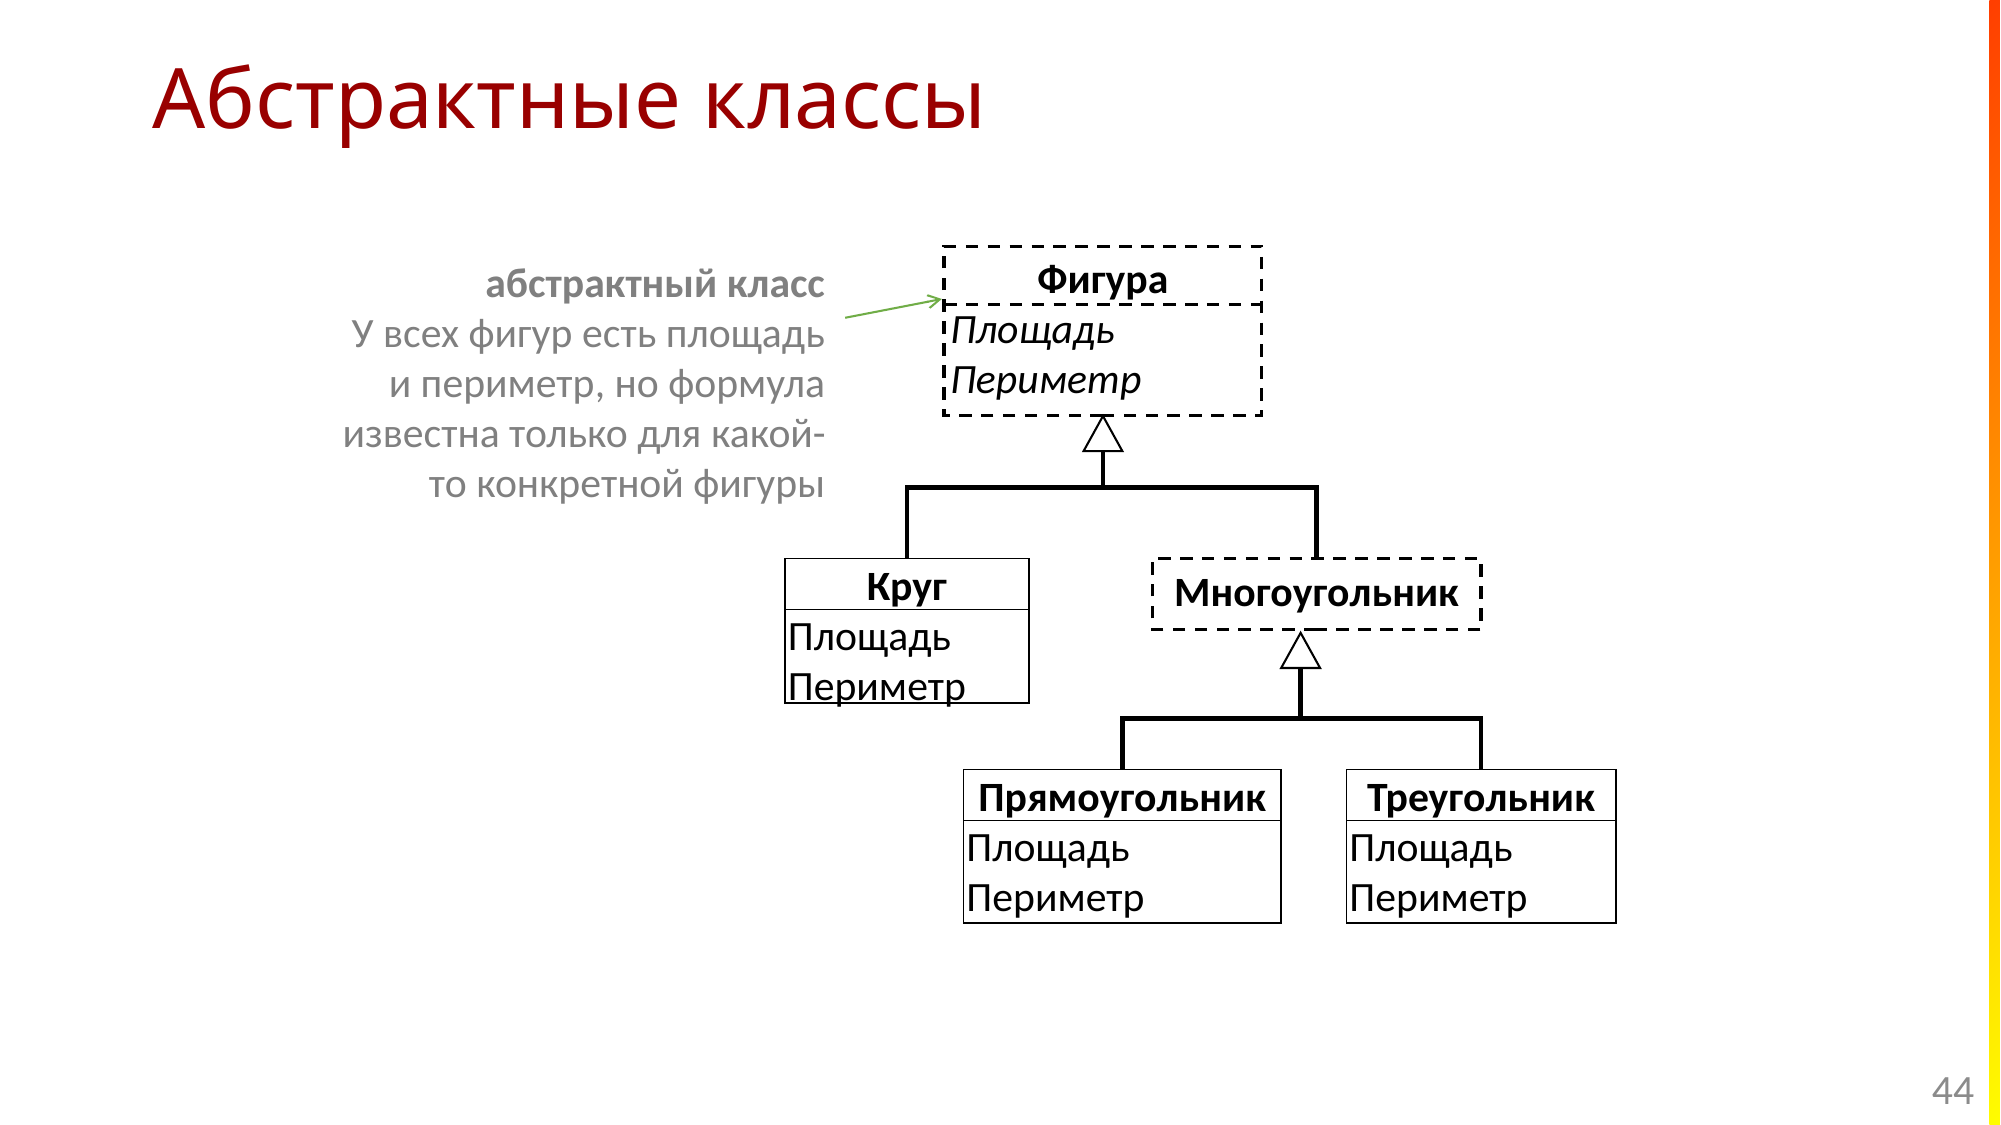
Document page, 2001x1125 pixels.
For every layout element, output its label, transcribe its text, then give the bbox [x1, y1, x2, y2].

title Абстрактные классы [137, 22, 1863, 182]
text_box Треугольник Площадь Периметр [1346, 821, 1616, 923]
text_box Фигура Площадь Периметр [944, 246, 1262, 304]
text_box абстрактный класс У всех фигур есть площадь и периметр, но формула известна только для какой-то конкретной фигуры [844, 294, 942, 319]
text_box Прямоугольник Площадь Периметр [963, 821, 1282, 923]
text_box [1081, 413, 1125, 453]
text_box Фигура Площадь Периметр [944, 305, 1262, 416]
text_box Прямоугольник Площадь Периметр [963, 769, 1282, 820]
slide_number 44 [1830, 1057, 1990, 1118]
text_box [933, 389, 1077, 586]
text_box Треугольник Площадь Периметр [1346, 769, 1616, 820]
text_box [1279, 630, 1322, 670]
text_box Многоугольник [1152, 558, 1482, 630]
text_box Круг Площадь Периметр [785, 558, 1029, 609]
text_box абстрактный класс У всех фигур есть площадь и периметр, но формула известна только для какой-то конкретной фигуры [324, 246, 840, 516]
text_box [1138, 380, 1281, 595]
text_box Круг Площадь Периметр [785, 610, 1029, 704]
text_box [1160, 629, 1263, 808]
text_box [1340, 628, 1442, 809]
